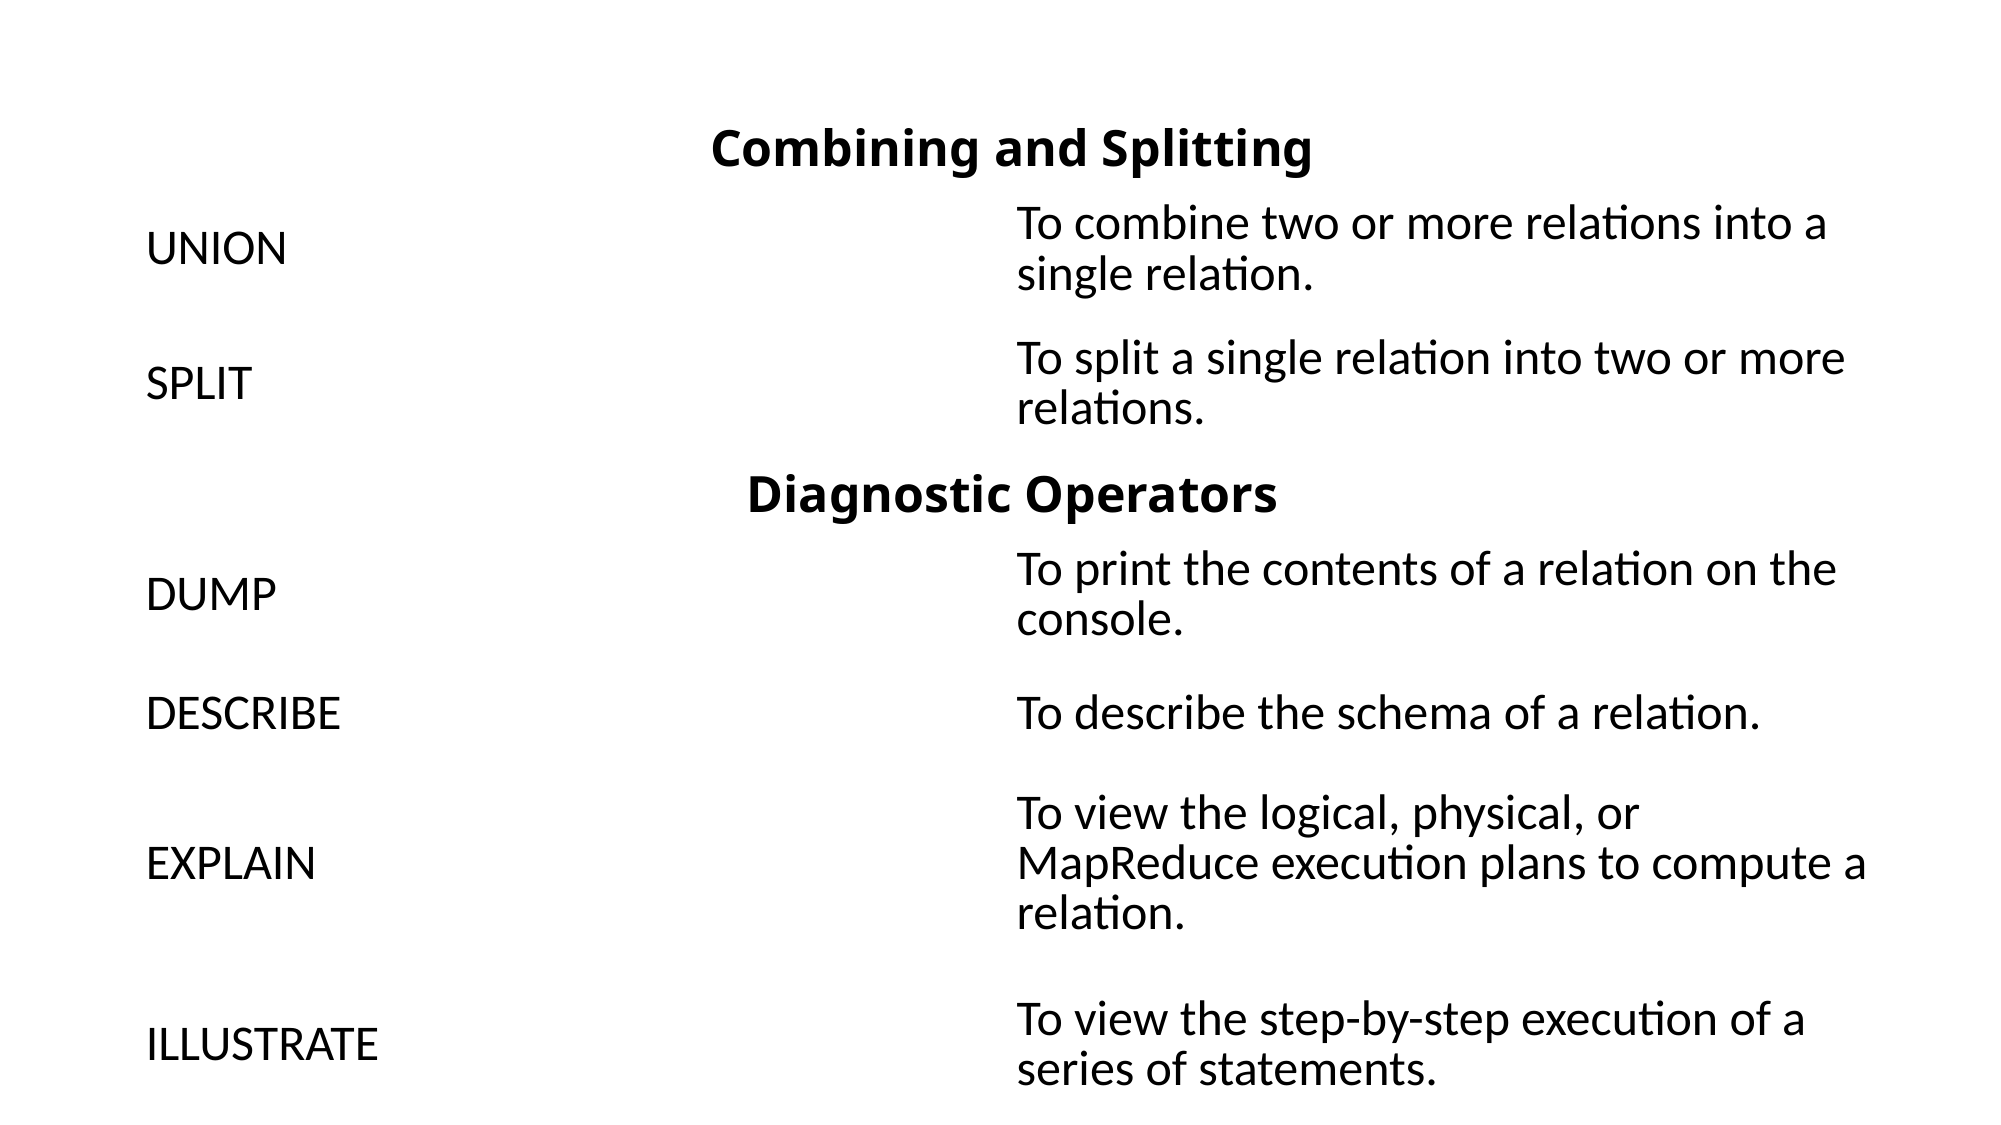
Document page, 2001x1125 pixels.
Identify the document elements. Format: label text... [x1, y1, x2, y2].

table_header Combining and Splitting [142, 108, 1883, 185]
table_cell Diagnostic Operators [142, 454, 1883, 531]
table_cell DUMP [142, 531, 1013, 666]
table_cell To describe the schema of a relation. [1013, 666, 1883, 769]
table_cell UNION [142, 185, 1013, 320]
table_cell DESCRIBE [142, 666, 1013, 769]
table_cell To view the step-by-step execution of a series of statements. [1013, 965, 1883, 1125]
table_cell EXPLAIN [142, 769, 1013, 965]
table_cell To view the logical, physical, or MapReduce execution plans to compute a relation. [1013, 769, 1883, 965]
table_cell To print the contents of a relation on the console. [1013, 531, 1883, 666]
table_cell To split a single relation into two or more relations. [1013, 320, 1883, 454]
table_cell ILLUSTRATE [142, 965, 1013, 1125]
table_cell SPLIT [142, 320, 1013, 454]
table_cell To combine two or more relations into a single relation. [1013, 185, 1883, 320]
